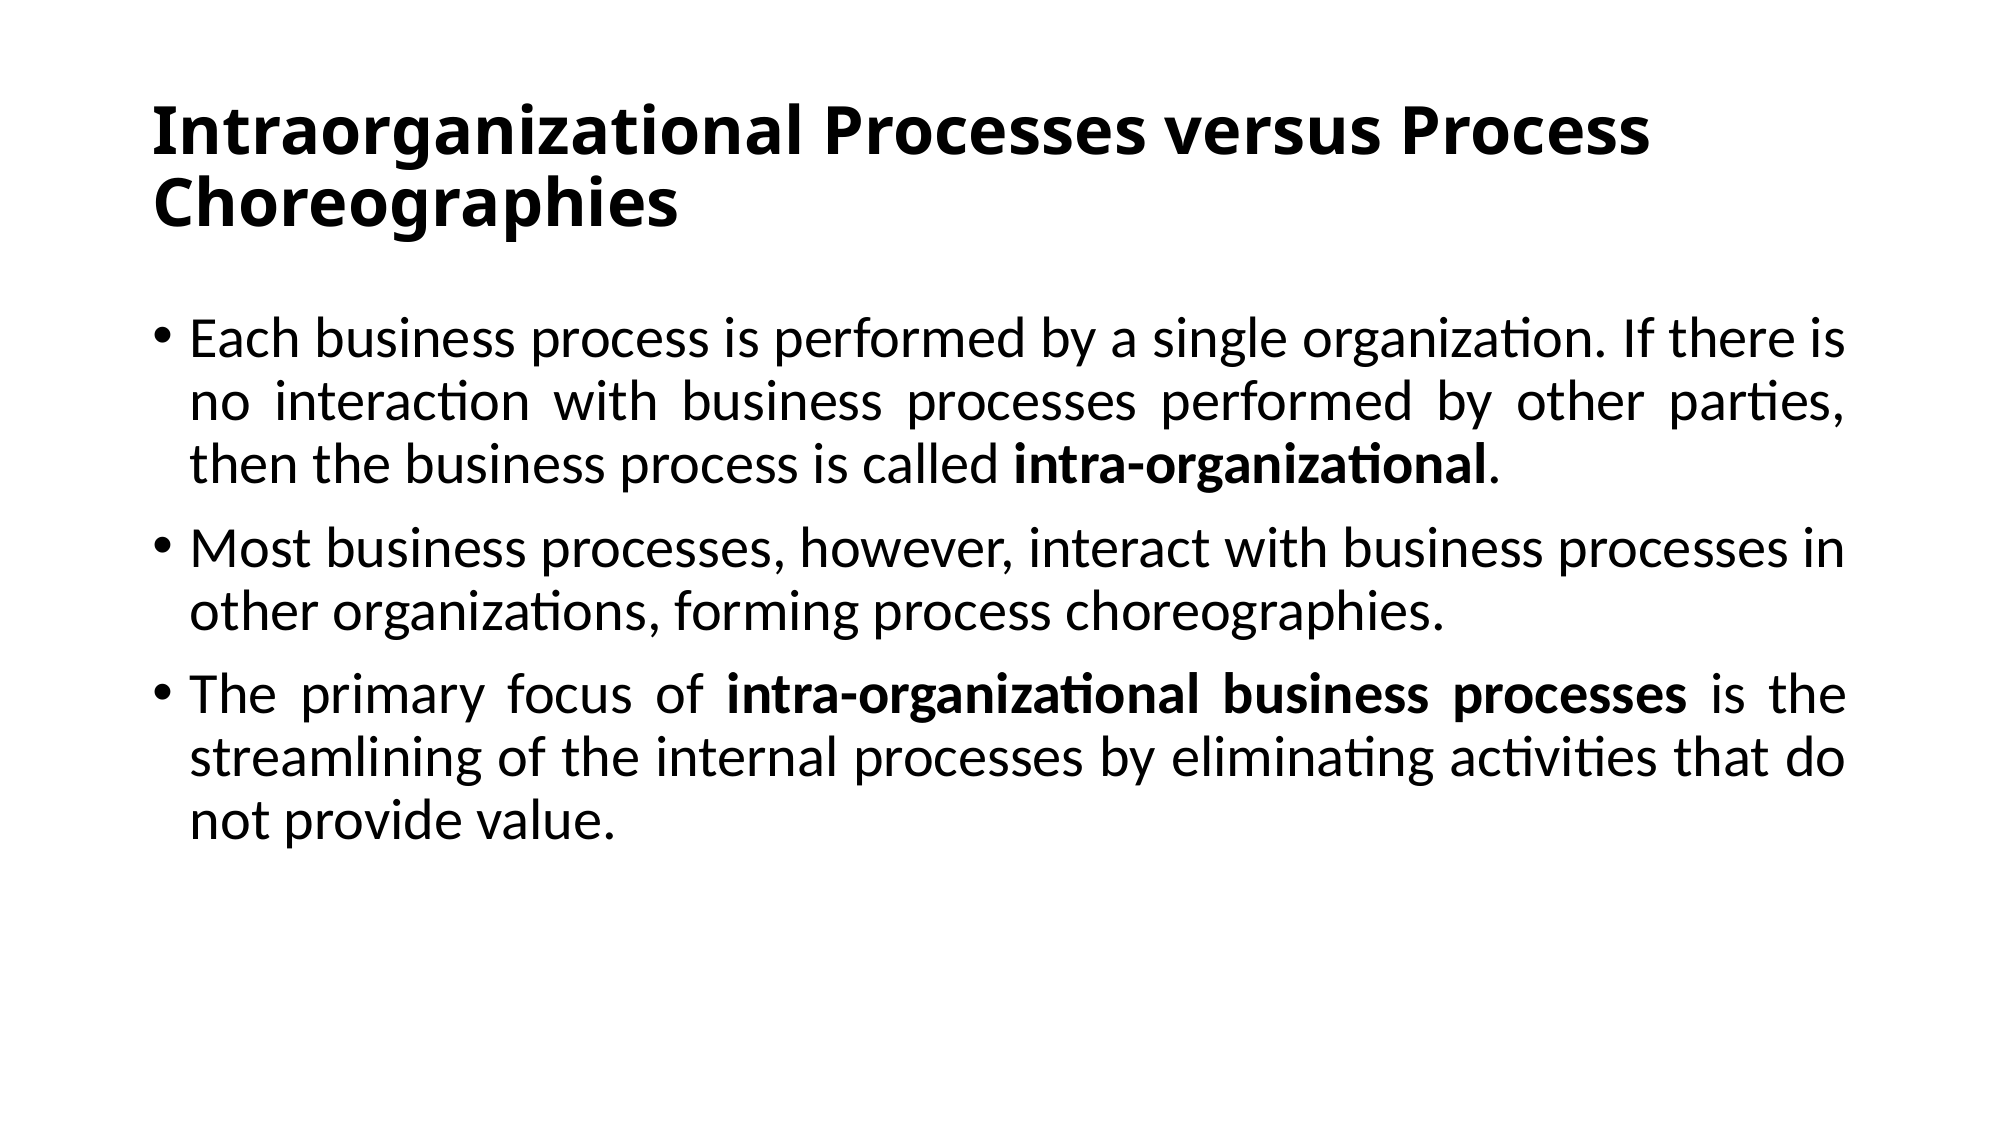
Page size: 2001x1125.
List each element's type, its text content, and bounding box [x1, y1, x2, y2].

title Intraorganizational Processes versus Process Choreographies [137, 59, 1863, 278]
list Each business process is performed by a single organization. If there is no interaction with business processes performed by other parties, then the business process is called intra-organizational. Most business processes, however, interact with business processes in other organizations, forming process choreographies. The primary focus of intra-organizational business processes is the streamlining of the internal processes by eliminating activities that do not provide value. [137, 299, 1863, 1014]
